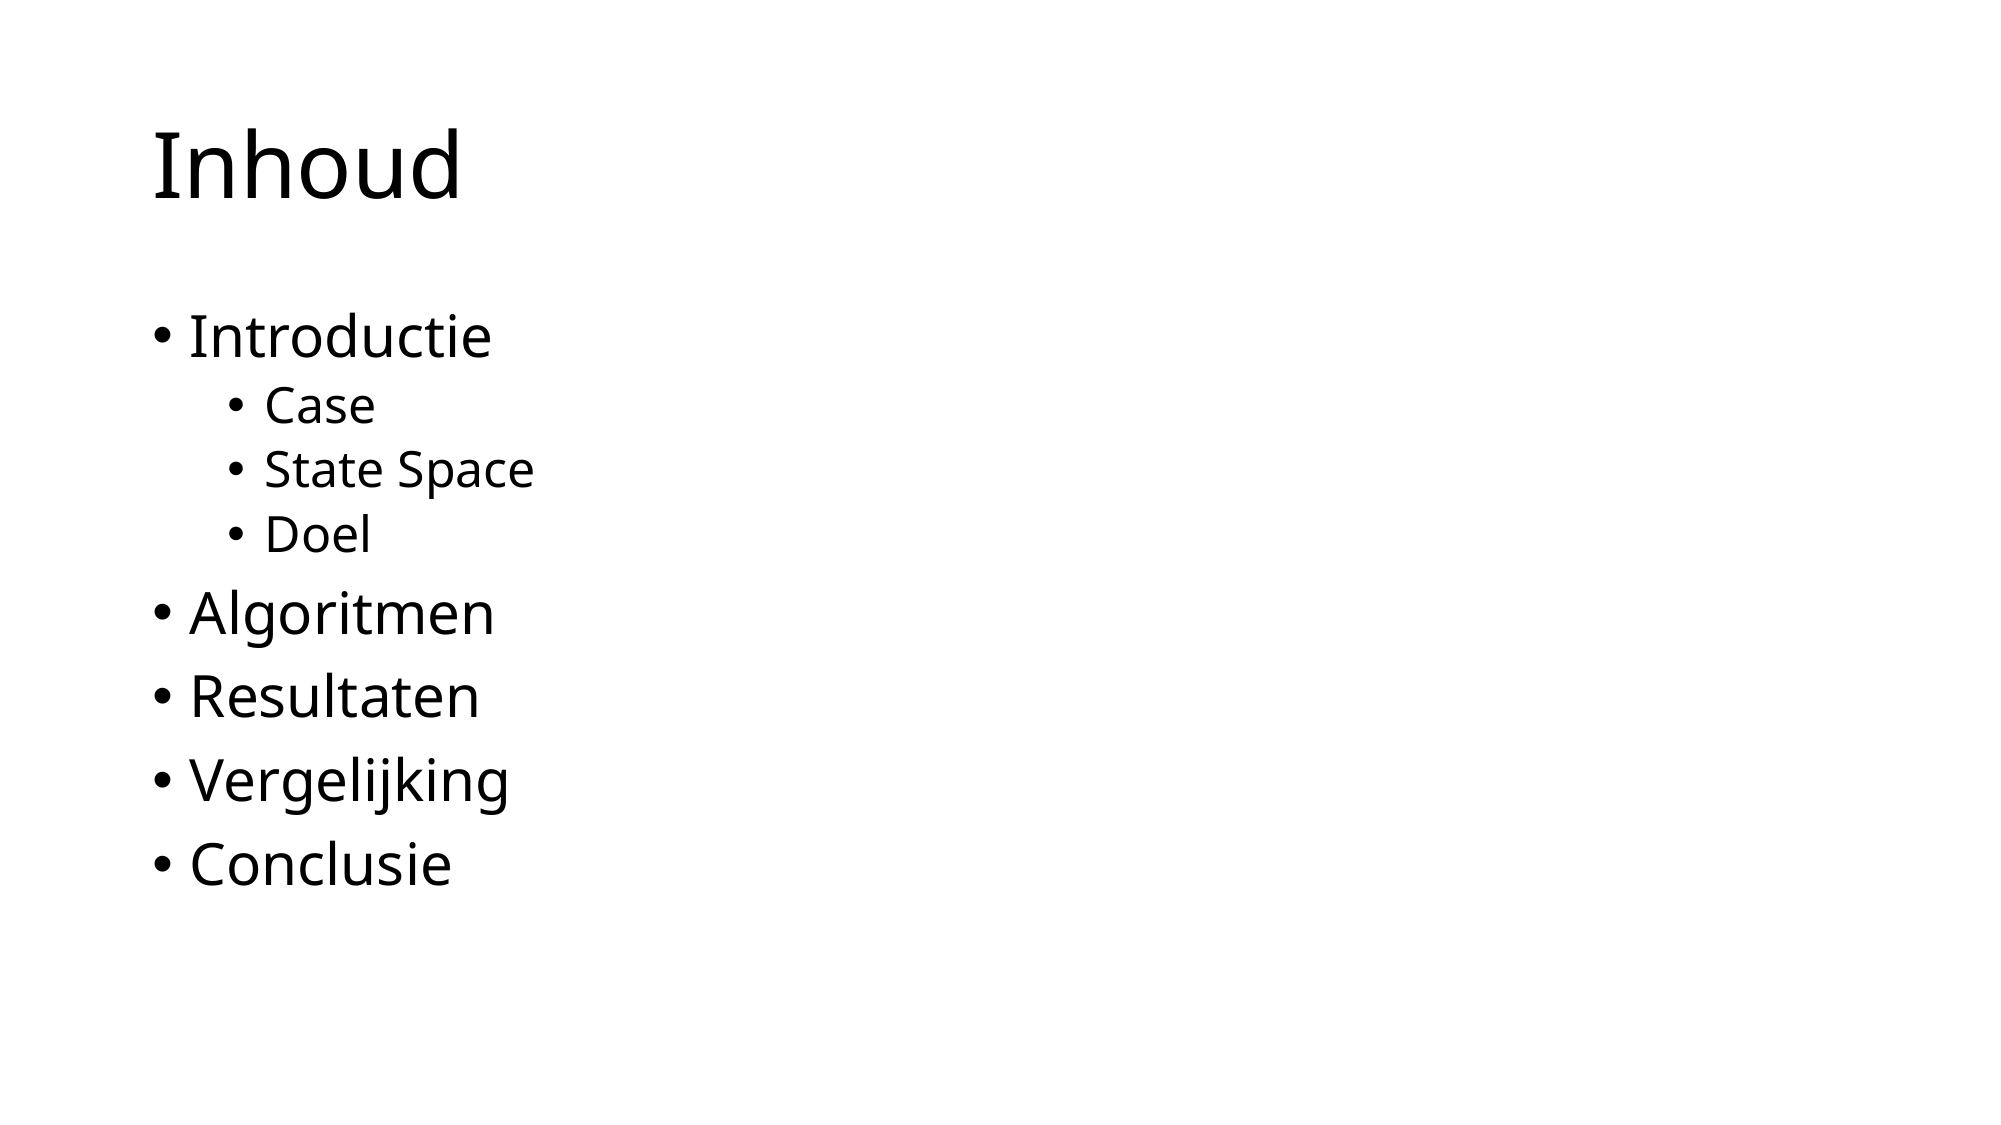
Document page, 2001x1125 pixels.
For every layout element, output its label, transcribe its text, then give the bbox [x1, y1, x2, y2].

title Inhoud [137, 59, 1863, 278]
list Introductie Case State Space Doel Algoritmen Resultaten Vergelijking Conclusie [137, 299, 1863, 1014]
